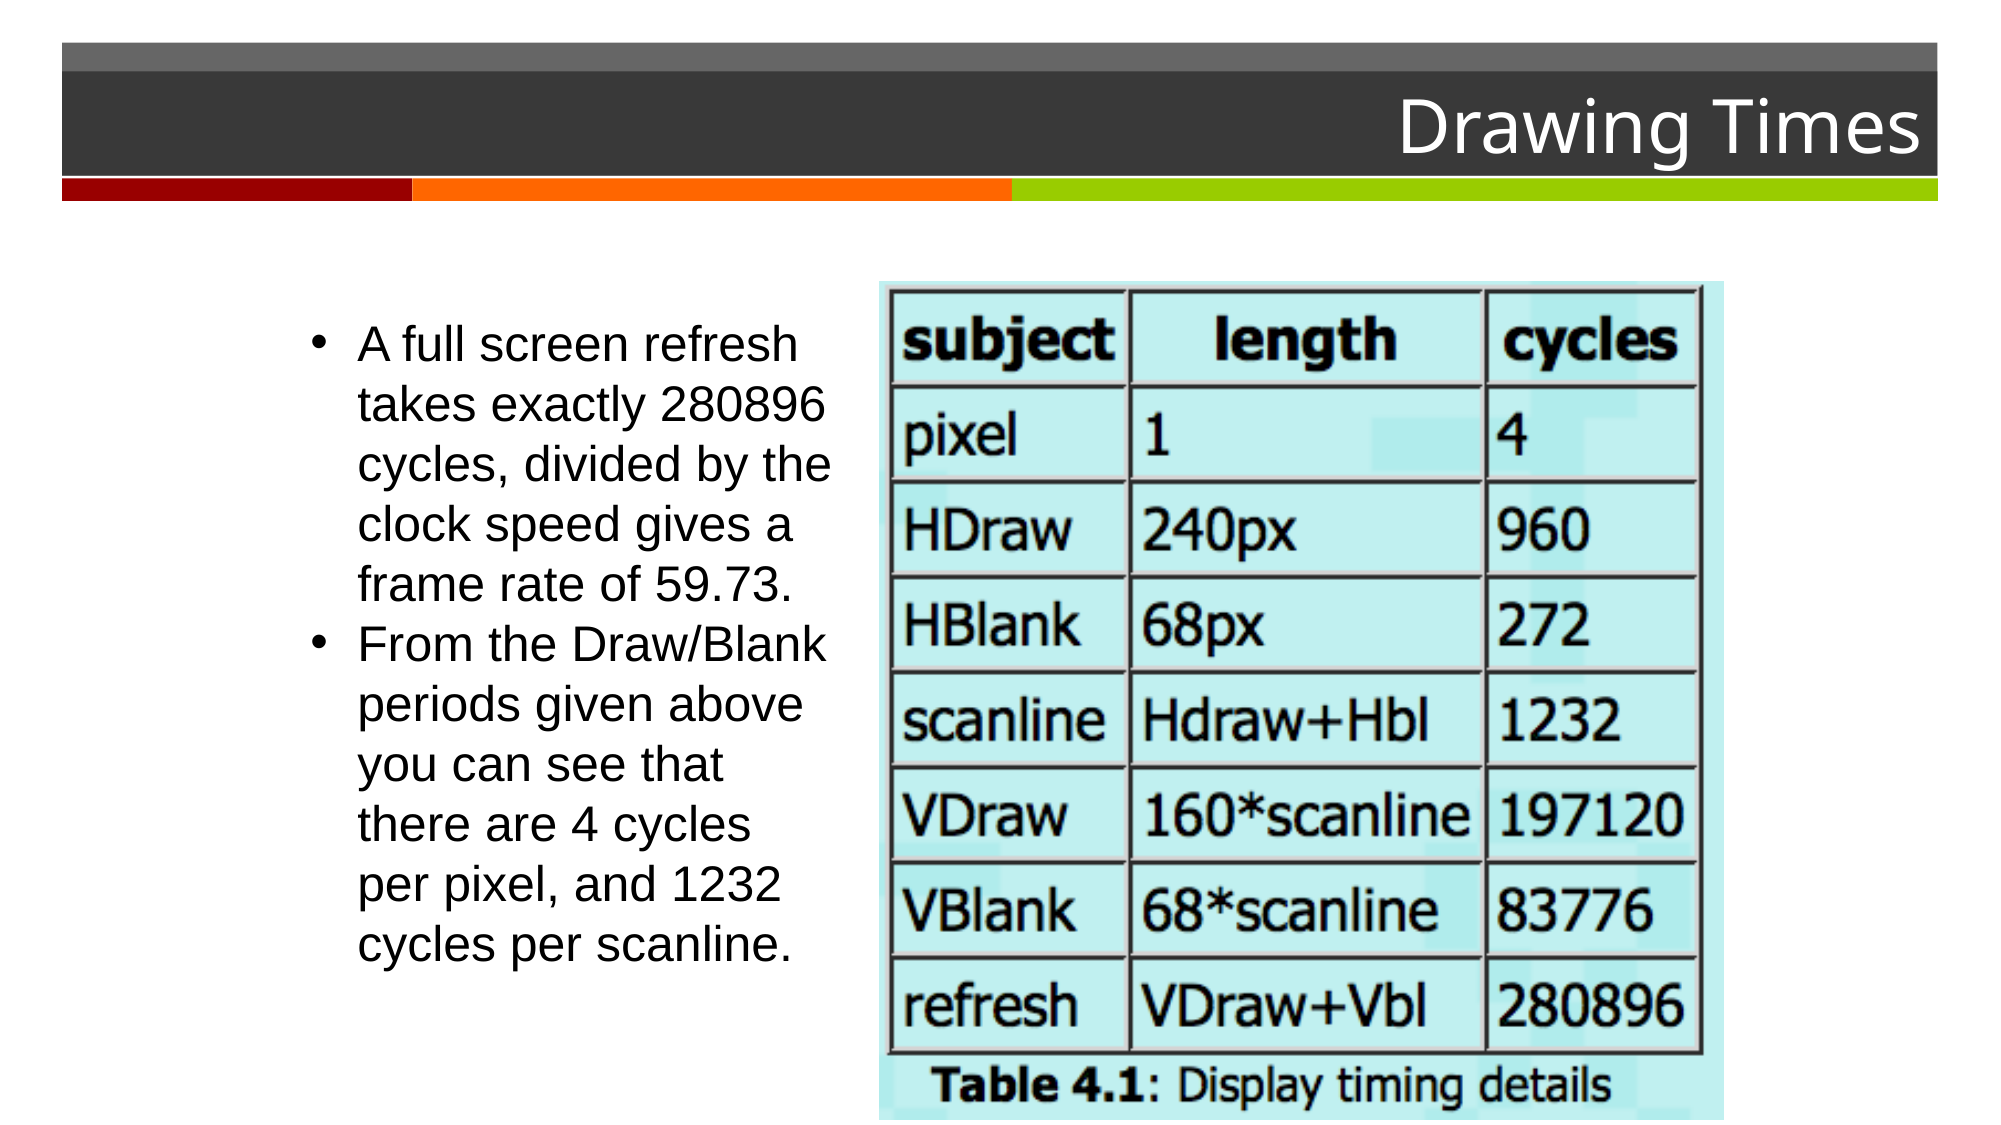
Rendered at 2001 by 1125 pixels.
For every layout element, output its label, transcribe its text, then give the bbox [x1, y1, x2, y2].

text_box A full screen refresh takes exactly 280896 cycles, divided by the clock speed gives a frame rate of 59.73. From the Draw/Blank periods given above you can see that there are 4 cycles per pixel, and 1232 cycles per scanline. [295, 303, 849, 979]
title Drawing Times [62, 71, 1938, 176]
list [870, 281, 1729, 1120]
